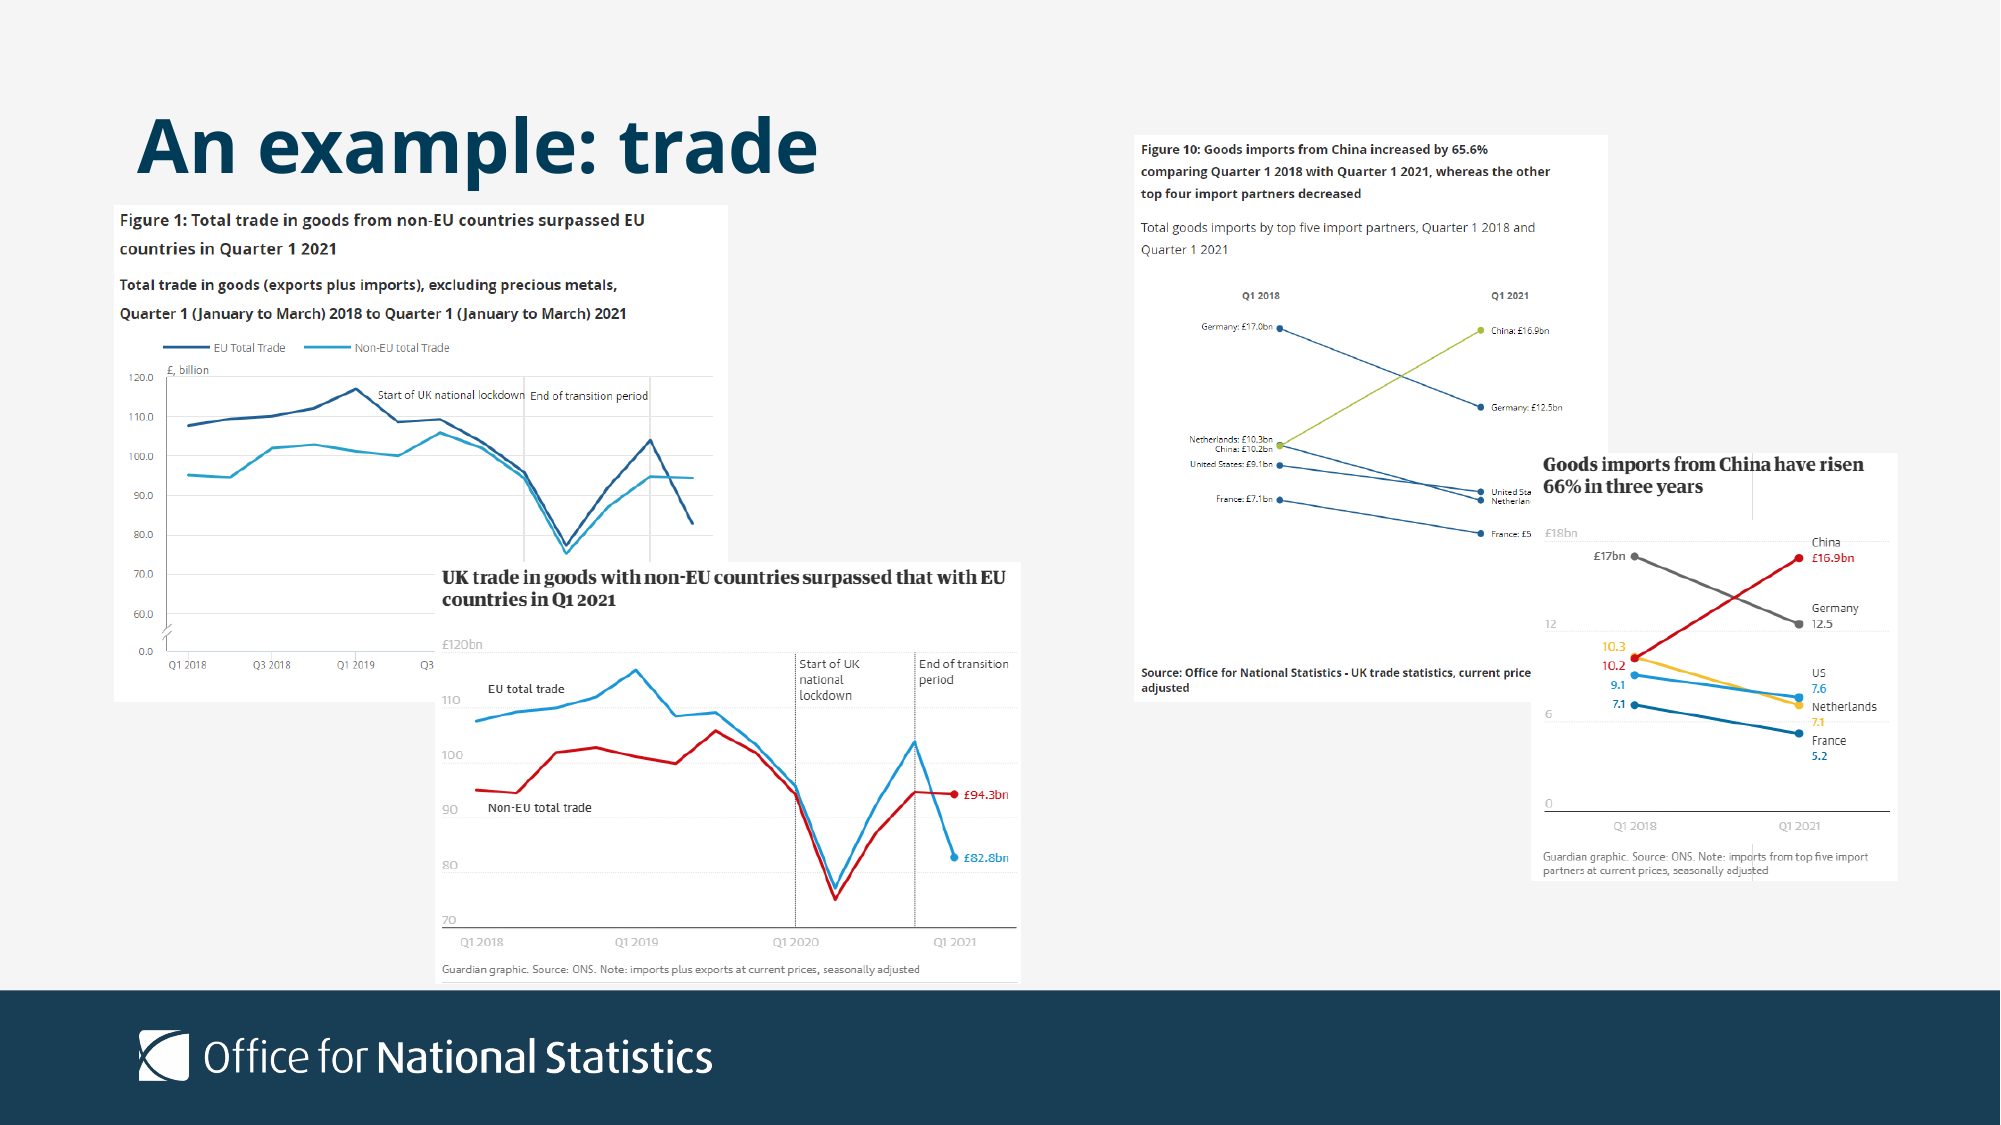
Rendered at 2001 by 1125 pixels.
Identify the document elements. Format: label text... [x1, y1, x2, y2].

picture [114, 205, 1021, 984]
title An example: trade [137, 105, 1863, 192]
picture [139, 1030, 712, 1081]
picture [1134, 135, 1898, 881]
